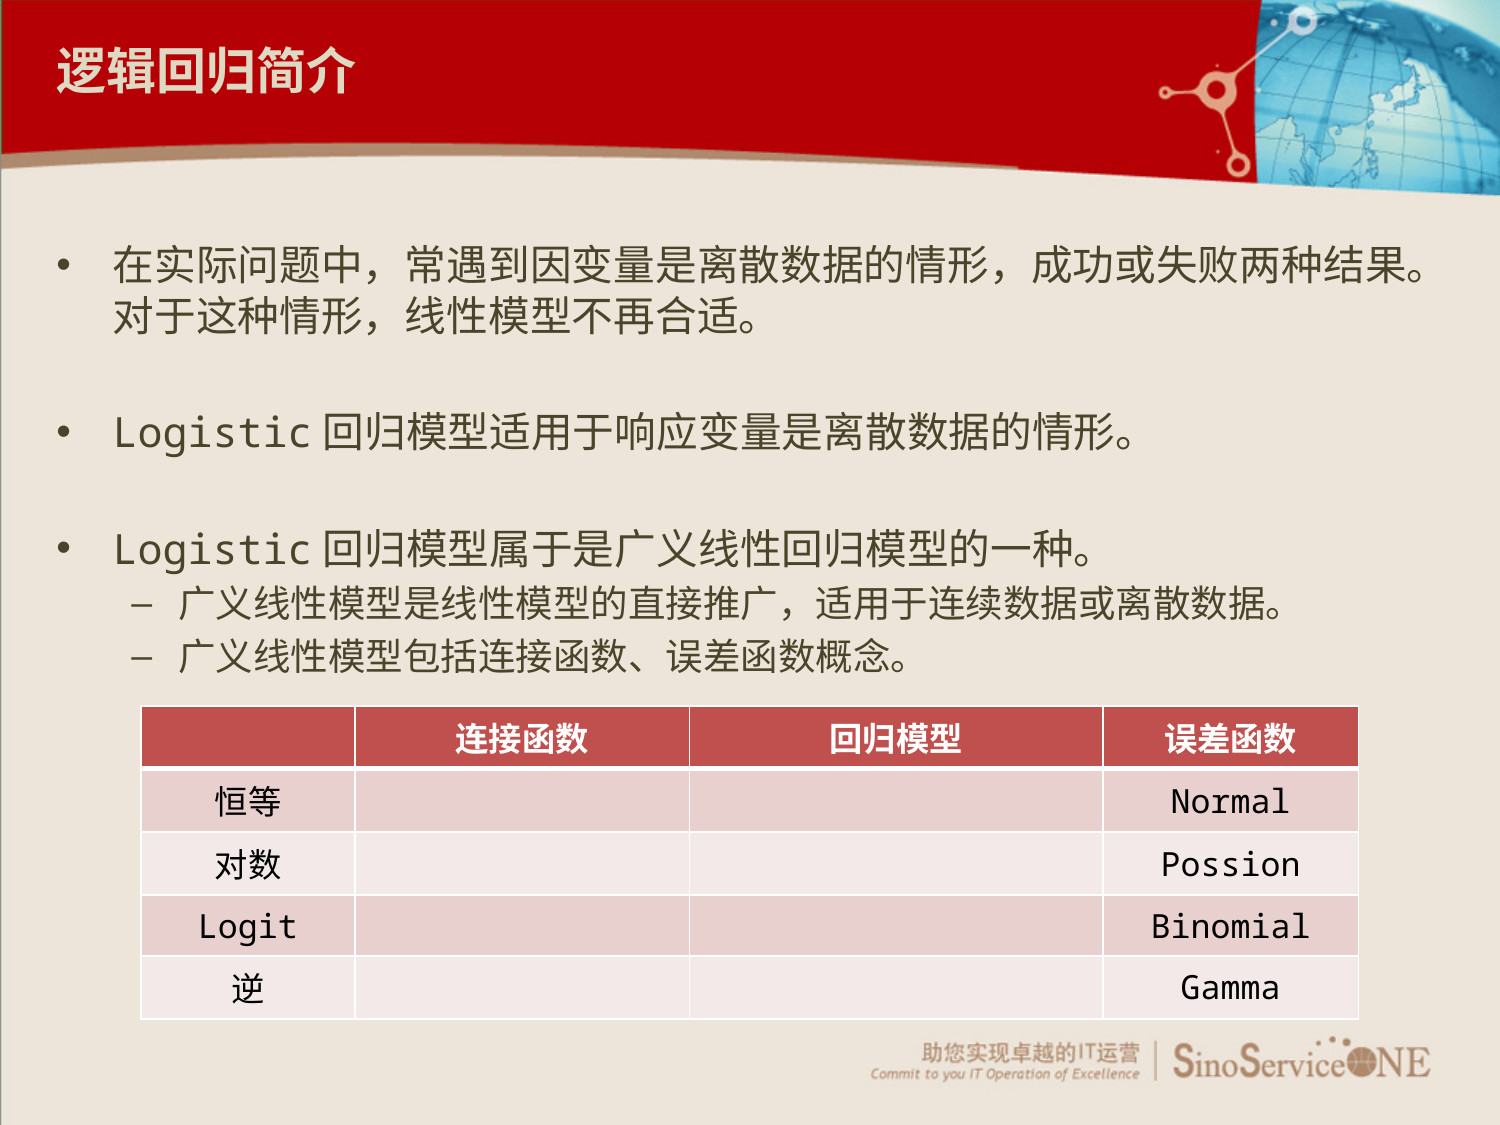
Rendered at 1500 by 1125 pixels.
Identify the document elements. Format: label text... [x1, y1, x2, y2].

title 逻辑回归简介 [41, 30, 1105, 108]
list 在实际问题中，常遇到因变量是离散数据的情形，成功或失败两种结果。对于这种情形，线性模型不再合适。 Logistic回归模型适用于响应变量是离散数据的情形。 Logistic回归模型属于是广义线性回归模型的一种。 广义线性模型是线性模型的直接推广，适用于连续数据或离散数据。 广义线性模型包括连接函数、误差函数概念。 [41, 231, 1459, 1012]
picture [0, 0, 1500, 1125]
